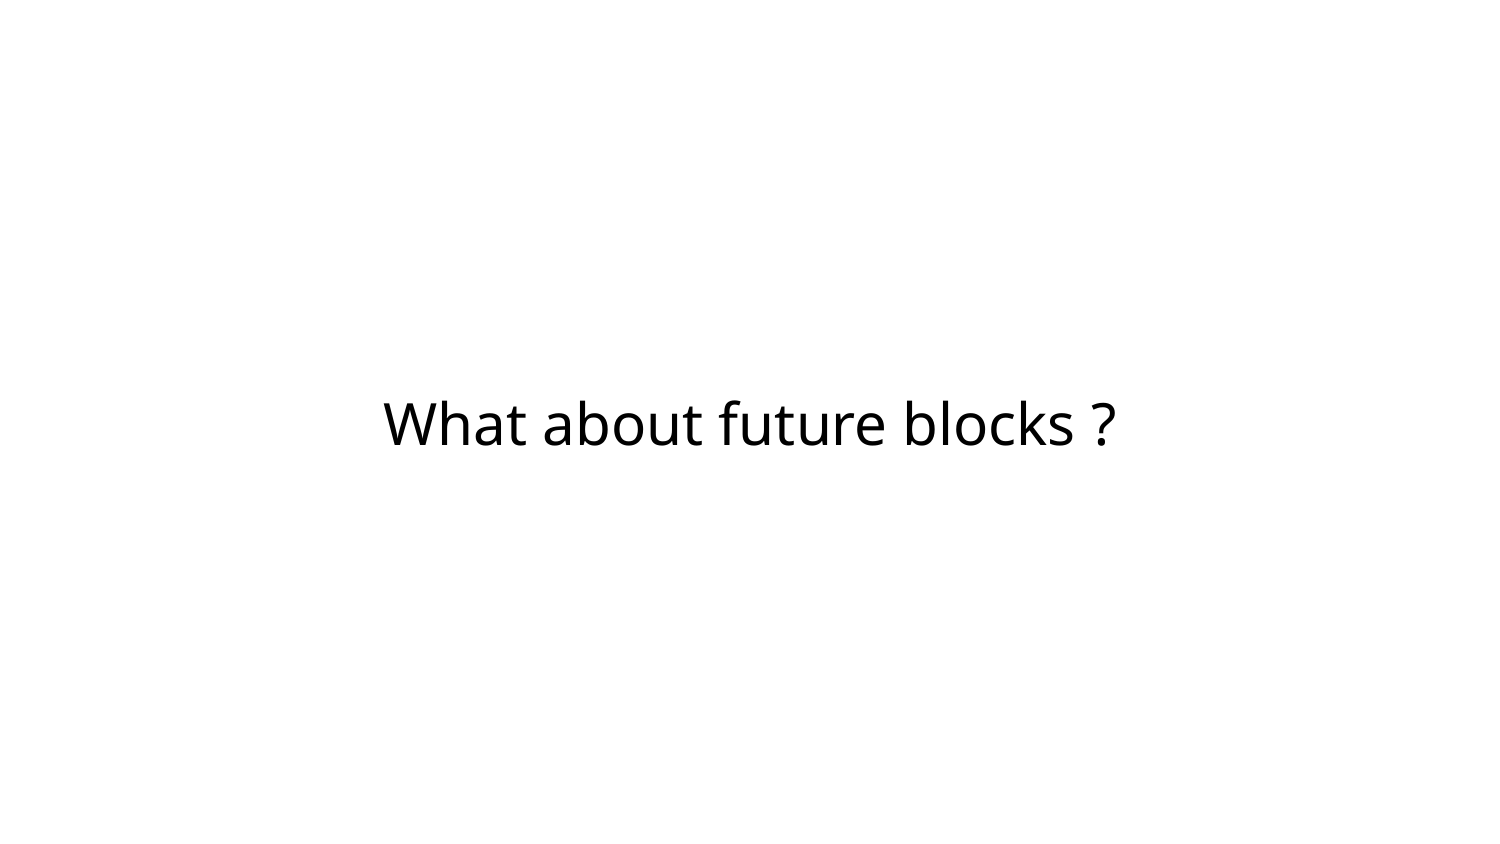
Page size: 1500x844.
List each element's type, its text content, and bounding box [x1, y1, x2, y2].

title What about future blocks ? [51, 374, 1449, 469]
